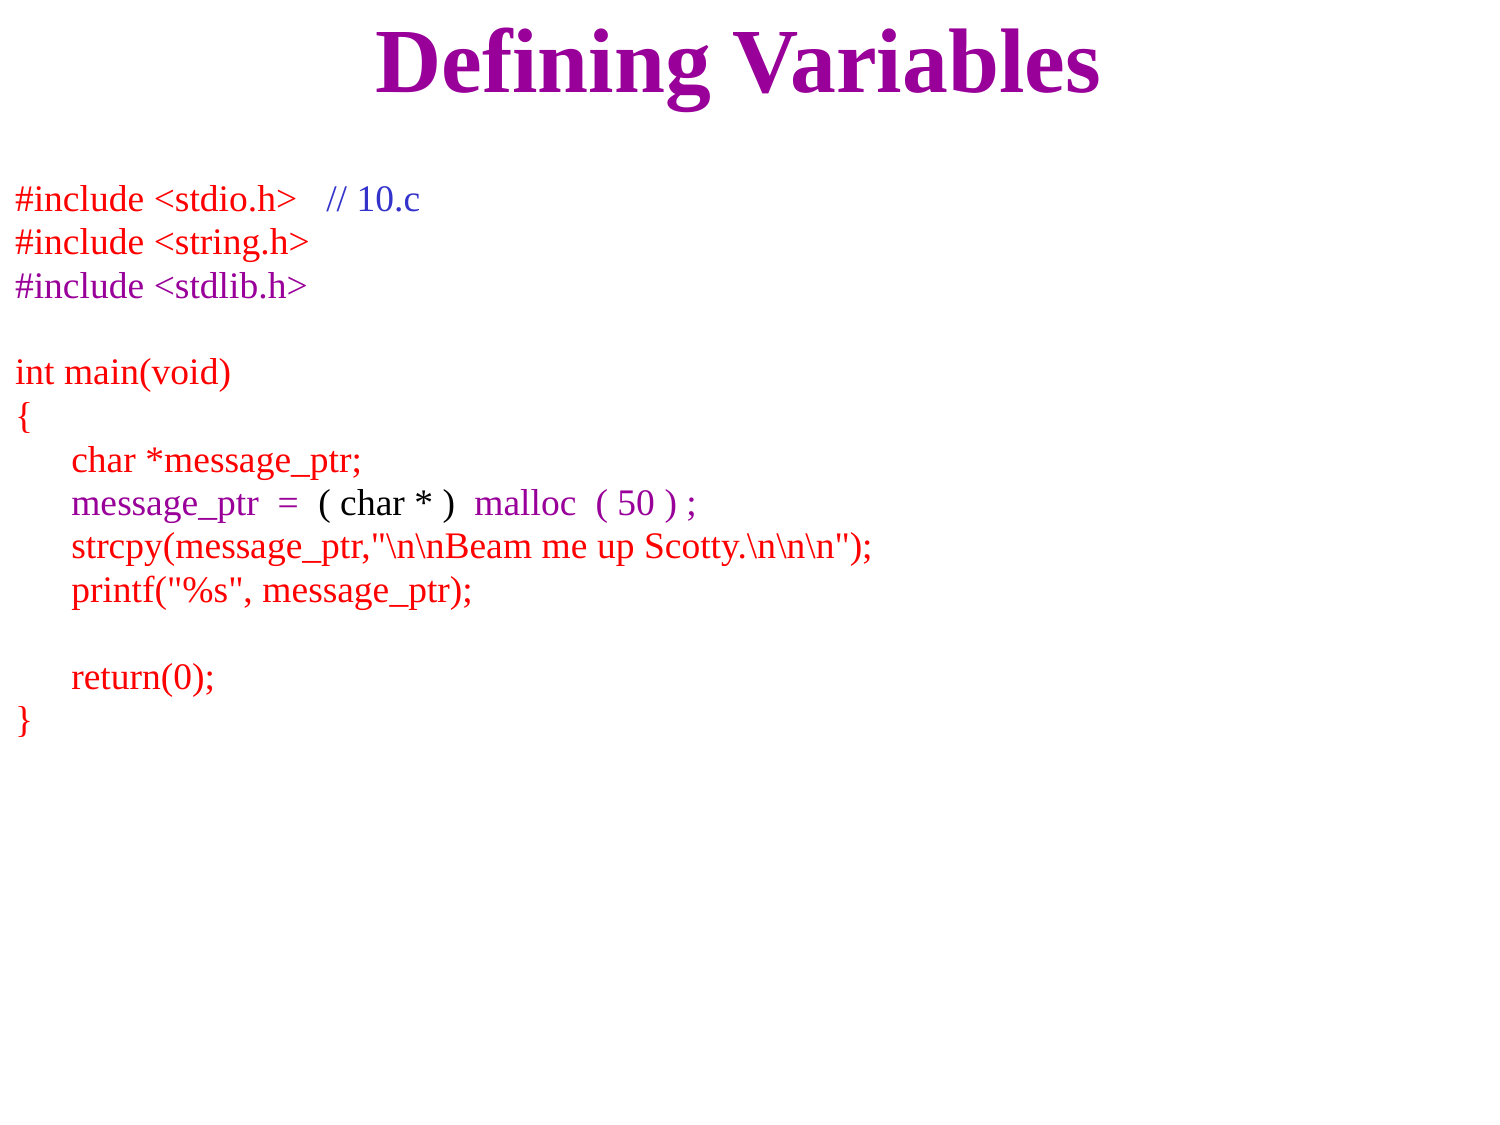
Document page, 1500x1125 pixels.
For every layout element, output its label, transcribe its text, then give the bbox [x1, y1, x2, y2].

list #include <stdio.h> // 10.c #include <string.h> #include <stdlib.h> int main(void) { char *message_ptr; message_ptr = ( char * ) malloc ( 50 ) ; strcpy(message_ptr,"\n\nBeam me up Scotty.\n\n\n"); printf("%s", message_ptr); return(0); } [0, 174, 1500, 988]
title Defining Variables [0, 0, 1500, 113]
